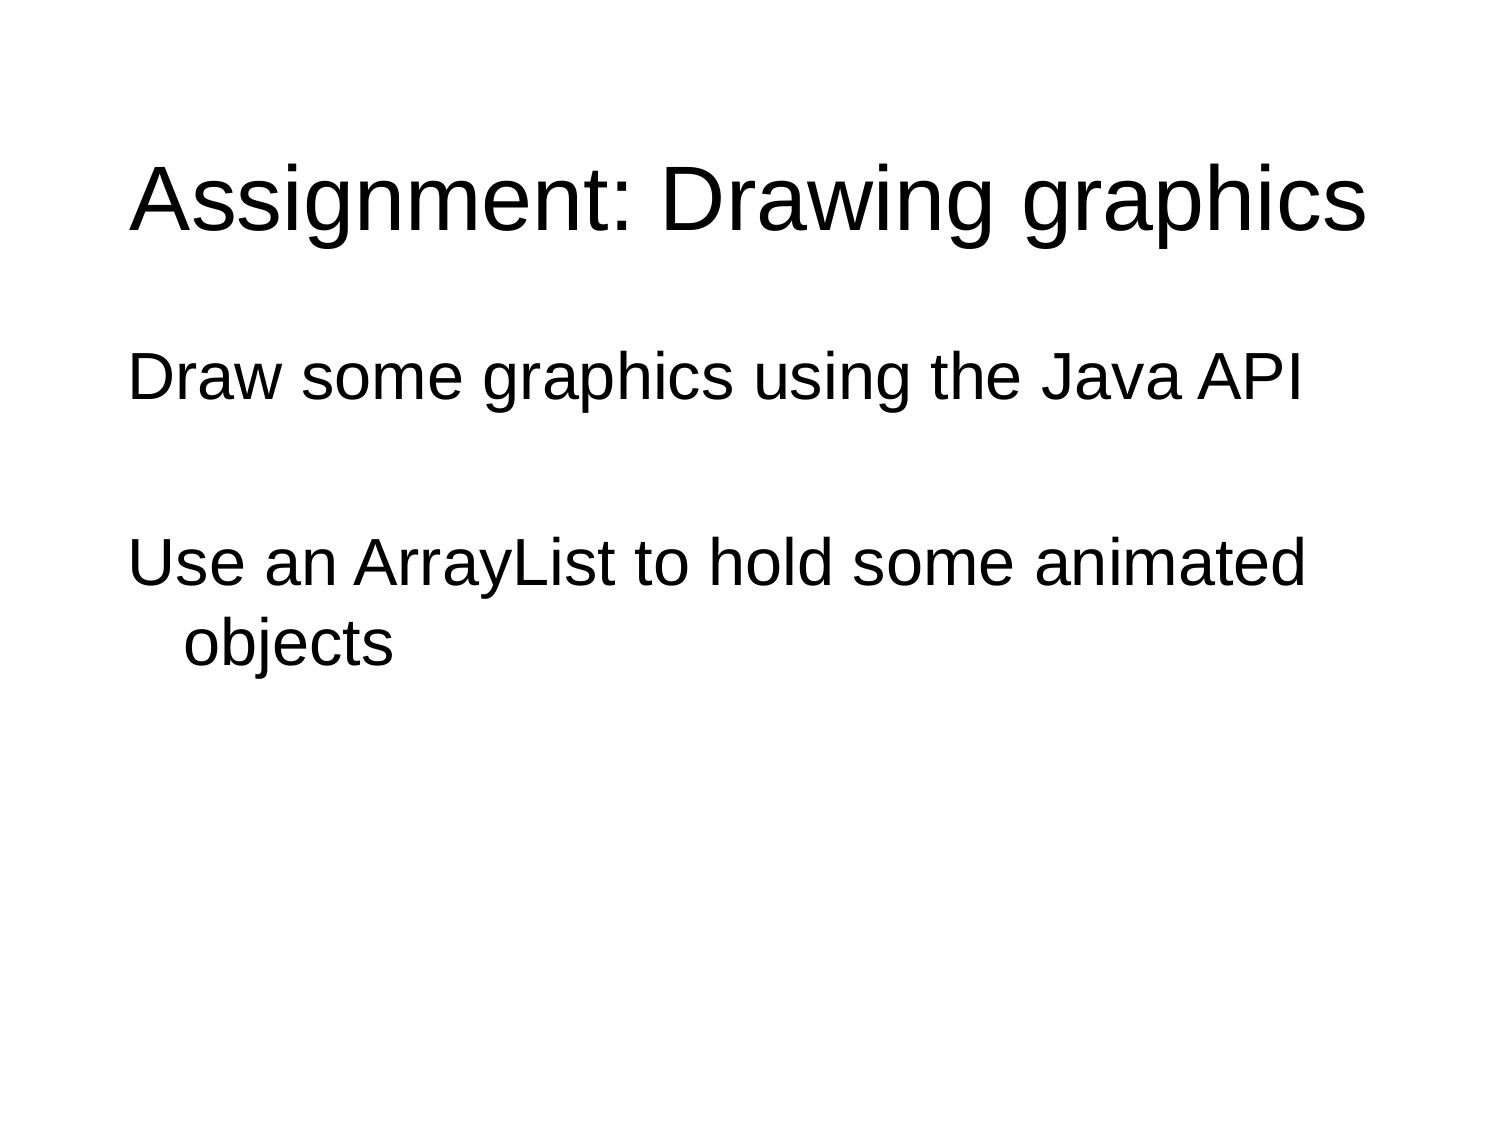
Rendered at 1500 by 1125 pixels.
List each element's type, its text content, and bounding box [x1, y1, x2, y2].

list Draw some graphics using the Java API Use an ArrayList to hold some animated objects [112, 324, 1388, 1001]
title Assignment: Drawing graphics [112, 99, 1388, 288]
